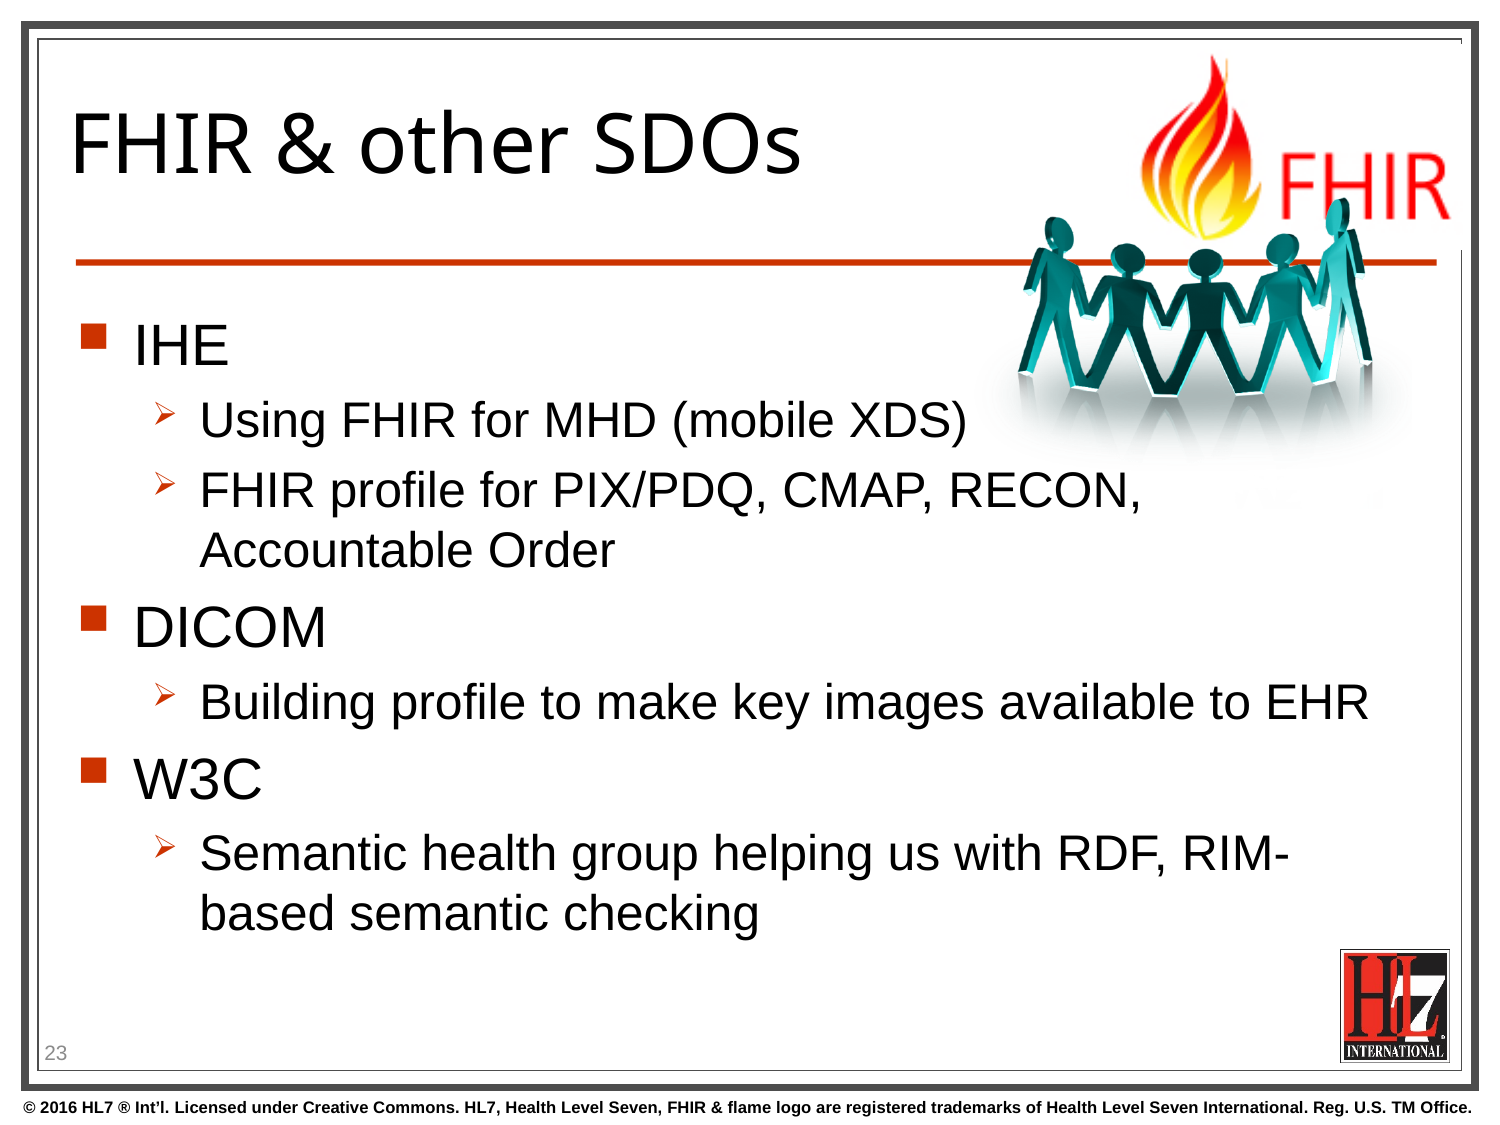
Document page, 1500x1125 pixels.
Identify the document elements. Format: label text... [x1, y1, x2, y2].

picture [974, 42, 1463, 509]
title FHIR & other SDOs [53, 54, 1123, 244]
picture [1340, 949, 1450, 1063]
list IHE Using FHIR for MHD (mobile XDS) FHIR profile for PIX/PDQ, CMAP, RECON, Accountable Order DICOM Building profile to make key images available to EHR W3C Semantic health group helping us with RDF, RIM-based semantic checking [62, 299, 1438, 1059]
slide_number 23 [29, 1034, 148, 1071]
